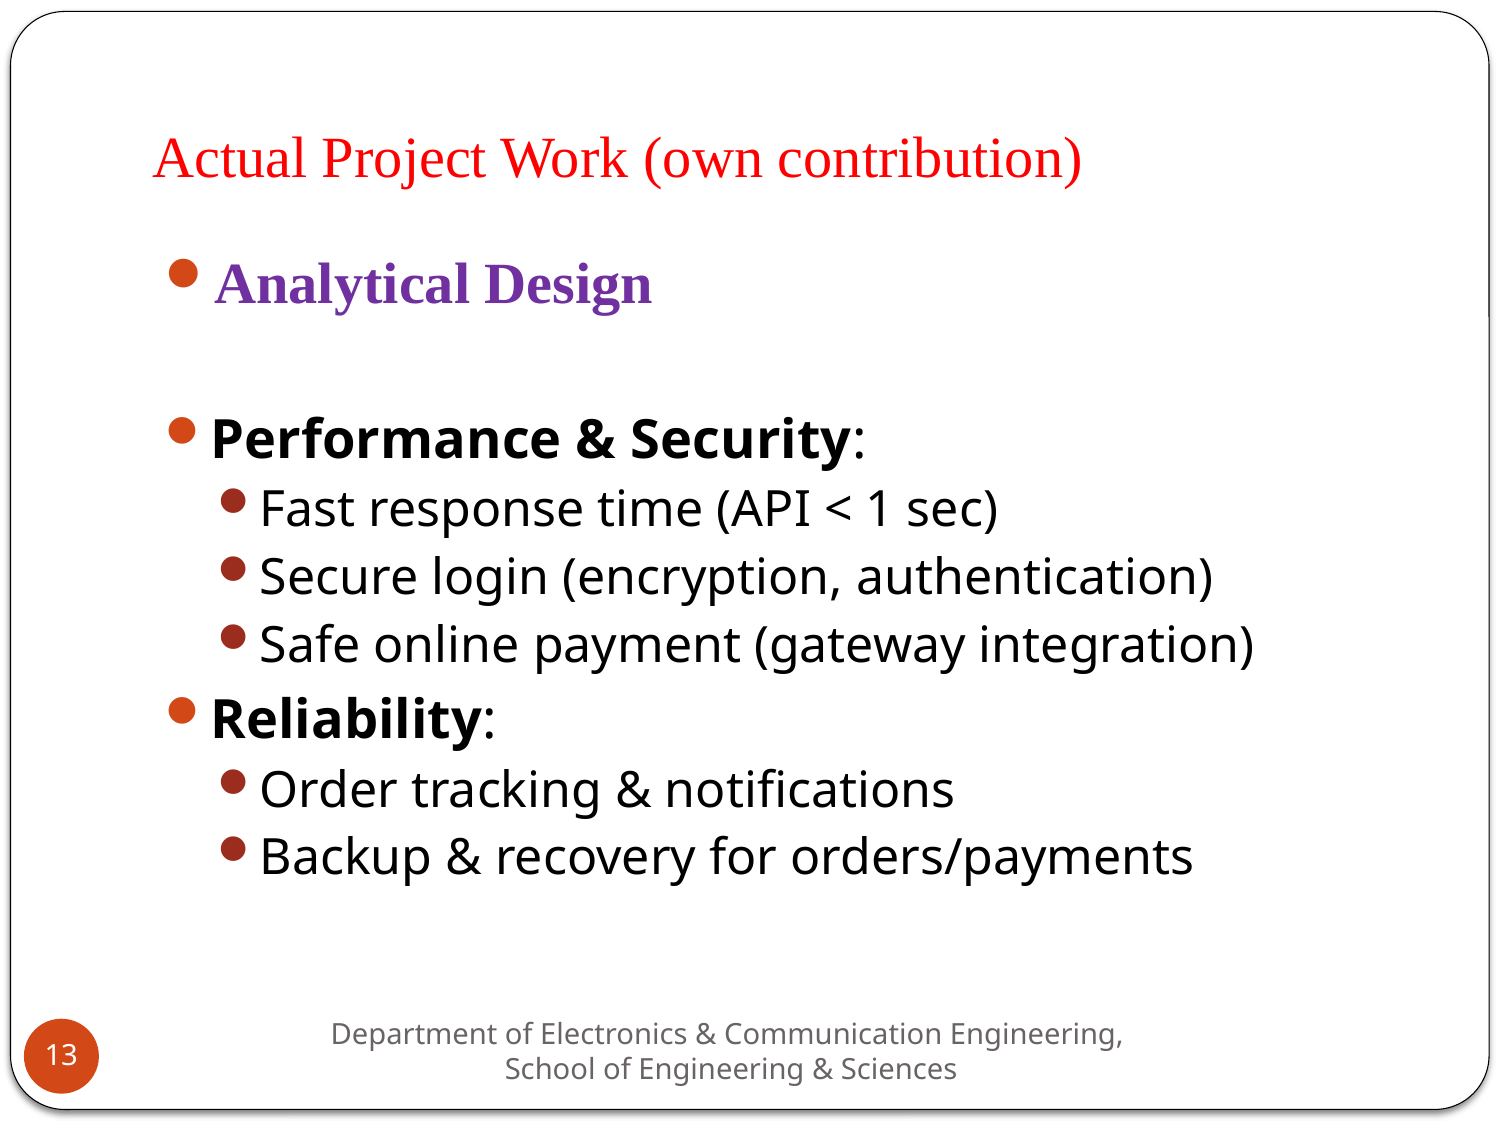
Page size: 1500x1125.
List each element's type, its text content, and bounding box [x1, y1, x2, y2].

footer Department of Electronics & Communication Engineering, School of Engineering & Sciences [150, 1012, 1313, 1088]
title Actual Project Work (own contribution) [137, 71, 1413, 204]
list Analytical Design Performance & Security: Fast response time (API < 1 sec) Secure login (encryption, authentication) Safe online payment (gateway integration) Reliability: Order tracking & notifications Backup & recovery for orders/payments [150, 237, 1425, 988]
slide_number 13 [23, 1018, 99, 1094]
